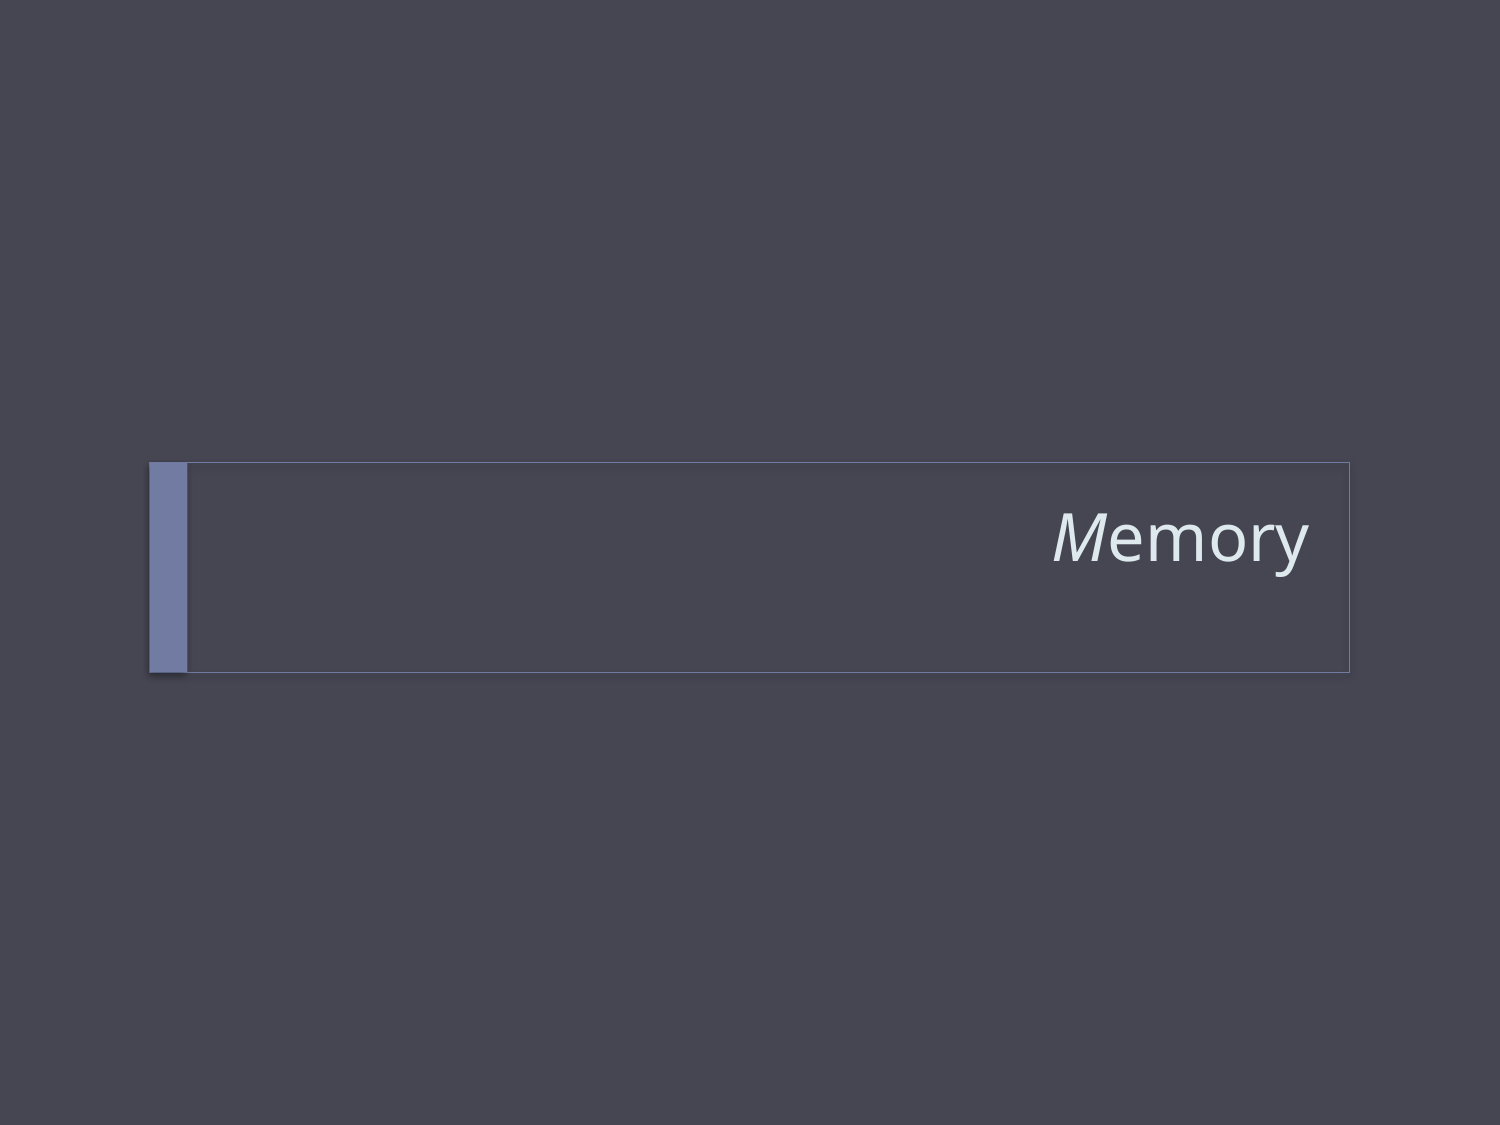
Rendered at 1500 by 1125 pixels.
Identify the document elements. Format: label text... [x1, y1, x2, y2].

title Memory [200, 487, 1325, 663]
